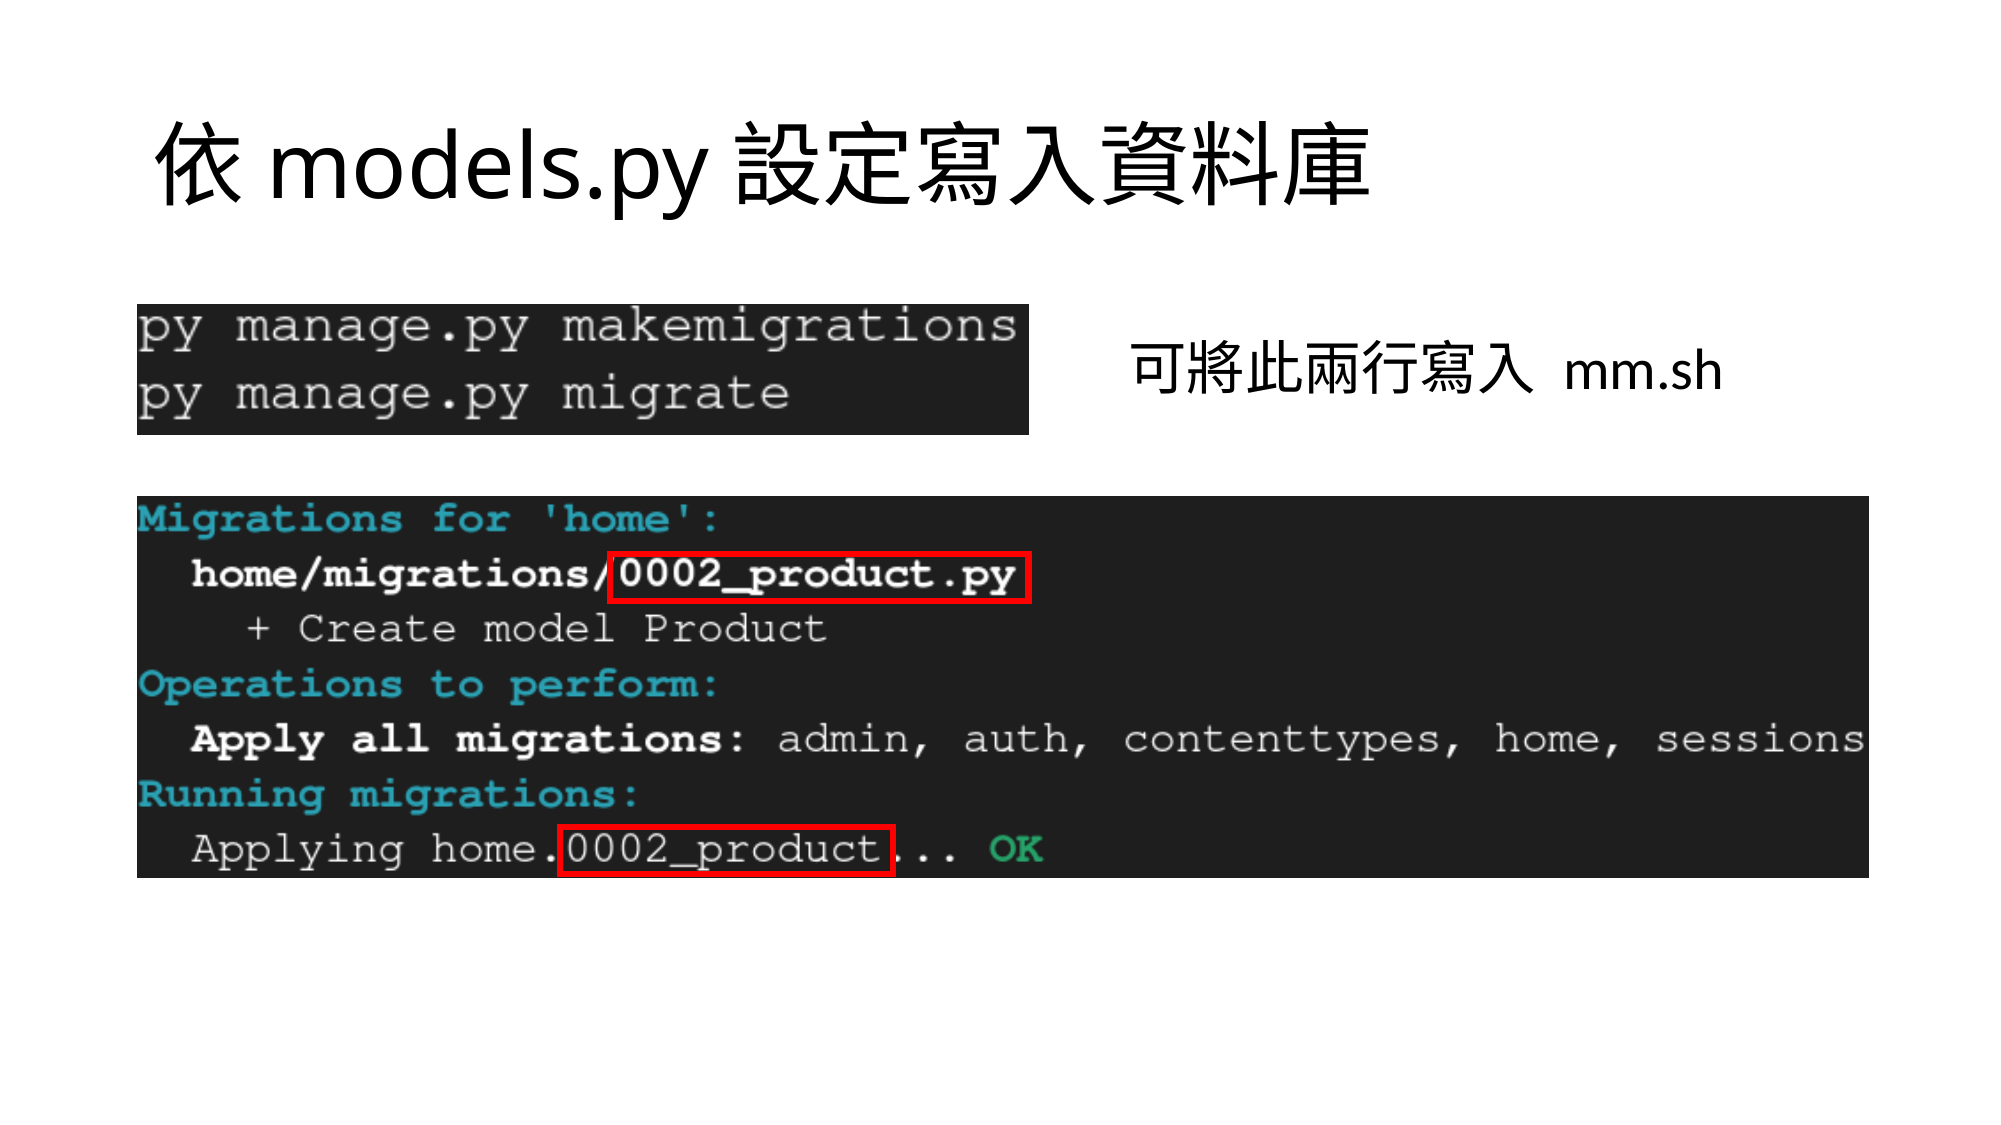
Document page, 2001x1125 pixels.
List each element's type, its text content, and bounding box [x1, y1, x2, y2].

picture [137, 496, 1869, 878]
picture [137, 304, 1029, 435]
text_box 可將此兩行寫入 mm.sh [1113, 323, 1781, 409]
title 依models.py設定寫入資料庫 [137, 59, 1863, 278]
